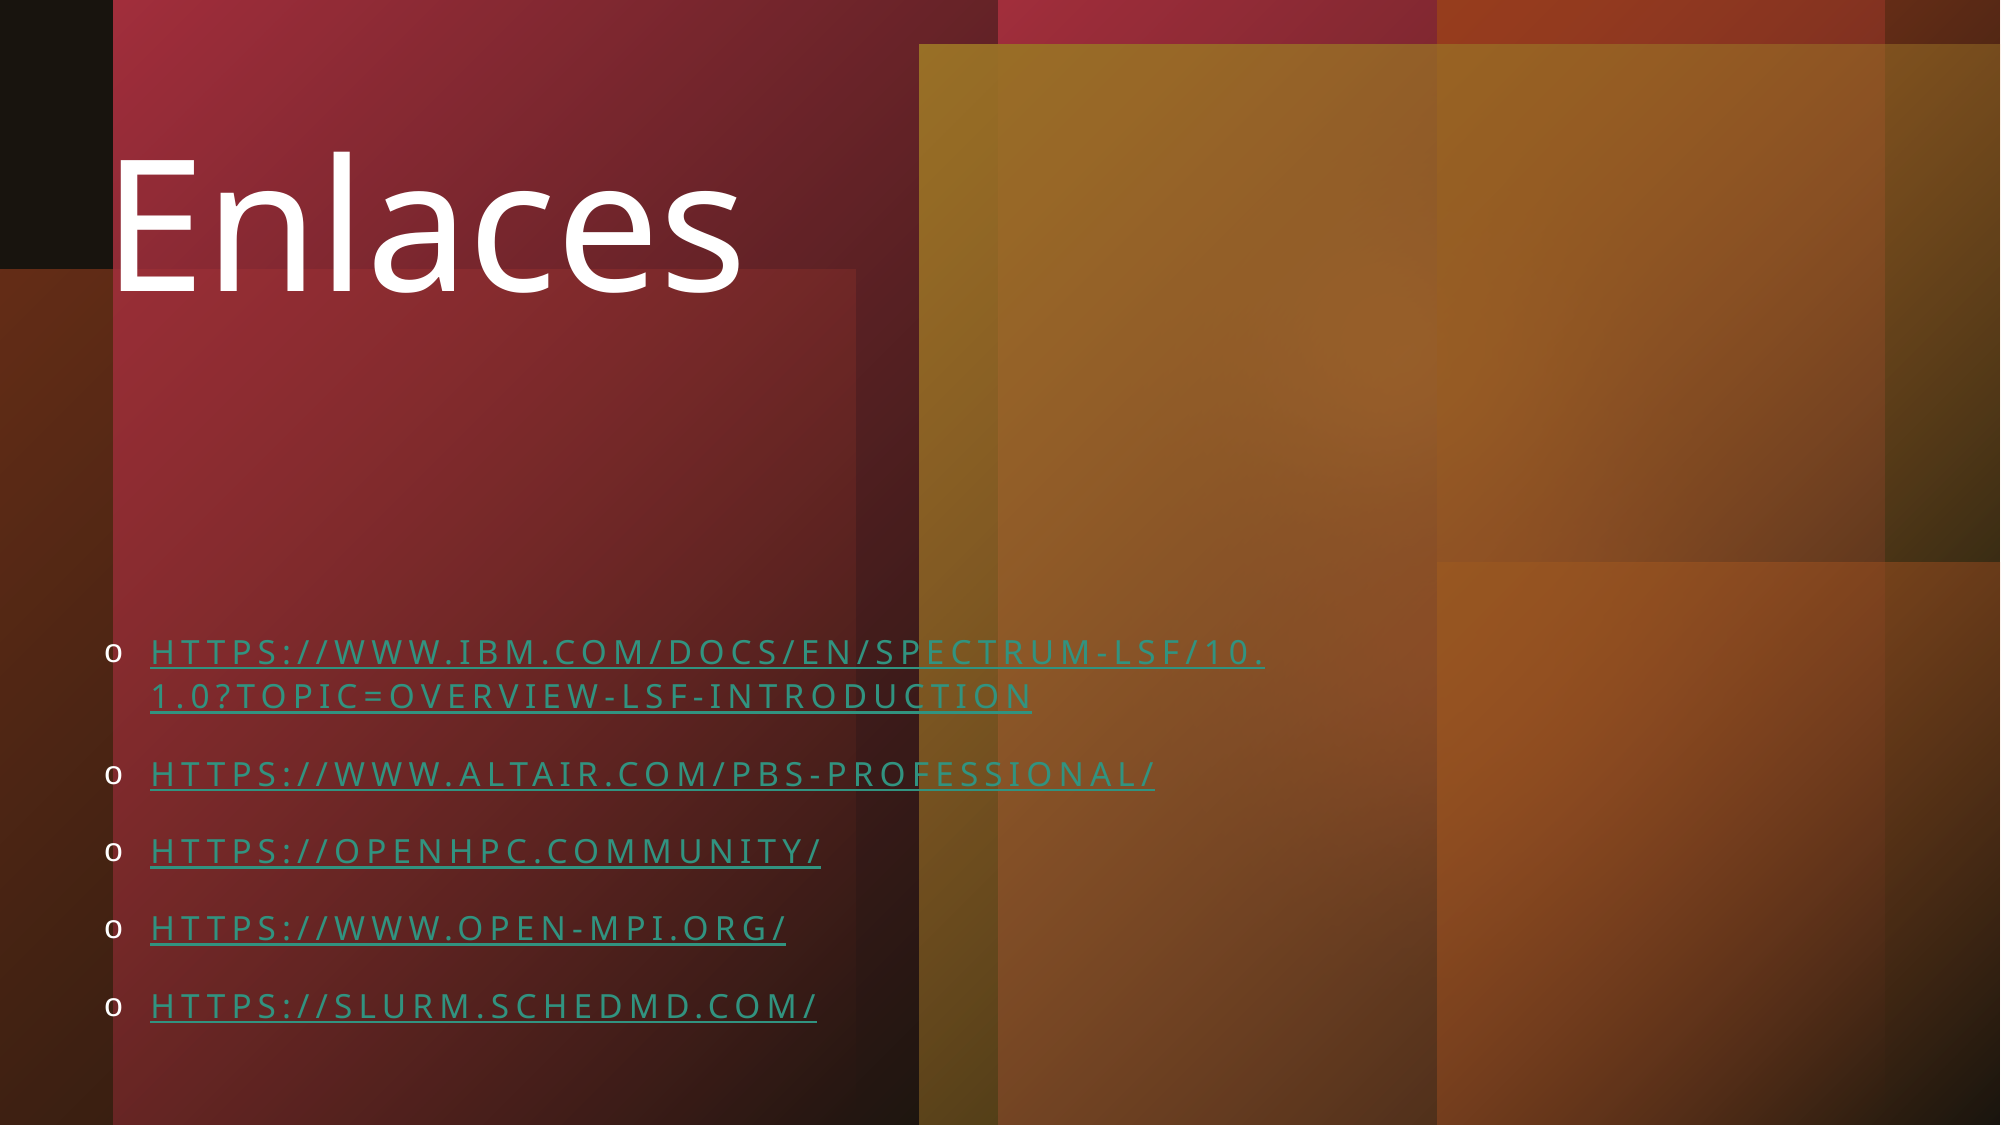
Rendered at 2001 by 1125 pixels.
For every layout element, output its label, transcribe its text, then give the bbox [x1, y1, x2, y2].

title Enlaces [88, 88, 1908, 339]
subtitle https://www.ibm.com/docs/en/spectrum-lsf/10.1.0?topic=overview-lsf-introduction https://www.altair.com/pbs-professional/ https://openhpc.community/ https://www.open-mpi.org/ https://slurm.schedmd.com/ [88, 612, 1294, 1035]
